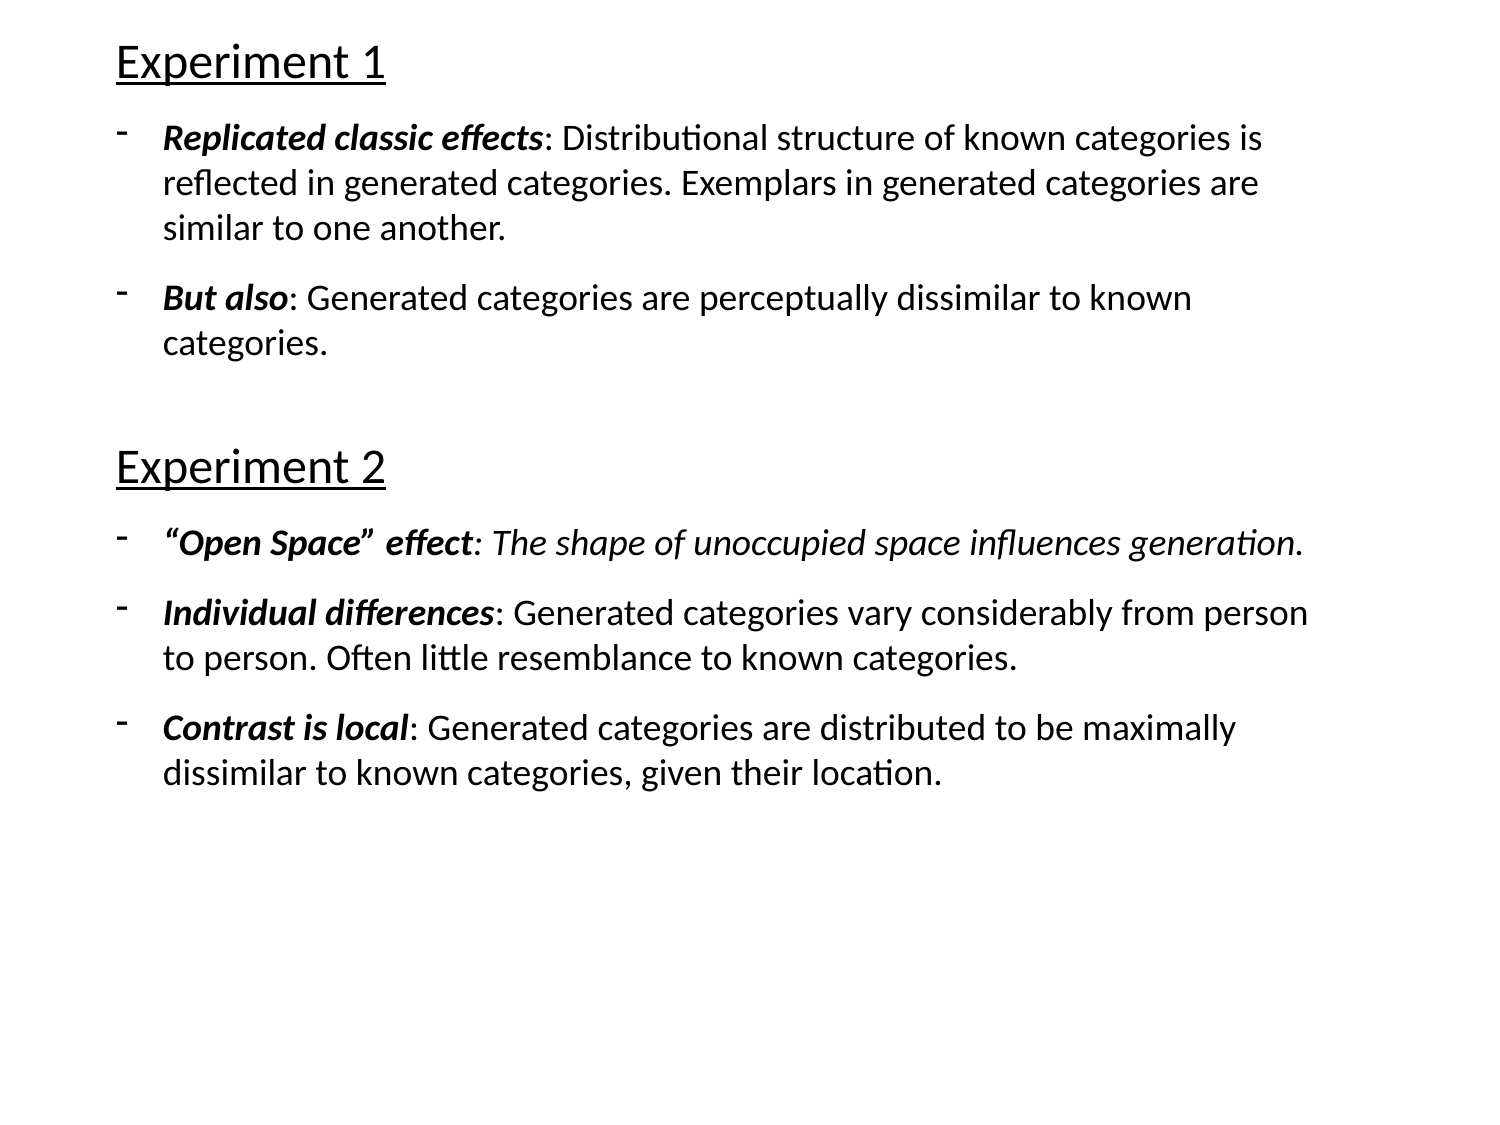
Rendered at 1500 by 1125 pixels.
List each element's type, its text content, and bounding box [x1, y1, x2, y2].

text_box Experiment 1 Replicated classic effects: Distributional structure of known categories is reflected in generated categories. Exemplars in generated categories are similar to one another. But also: Generated categories are perceptually dissimilar to known categories. Experiment 2 “Open Space” effect: The shape of unoccupied space influences generation. Individual differences: Generated categories vary considerably from person to person. Often little resemblance to known categories. Contrast is local: Generated categories are distributed to be maximally dissimilar to known categories, given their location. [101, 20, 1359, 801]
